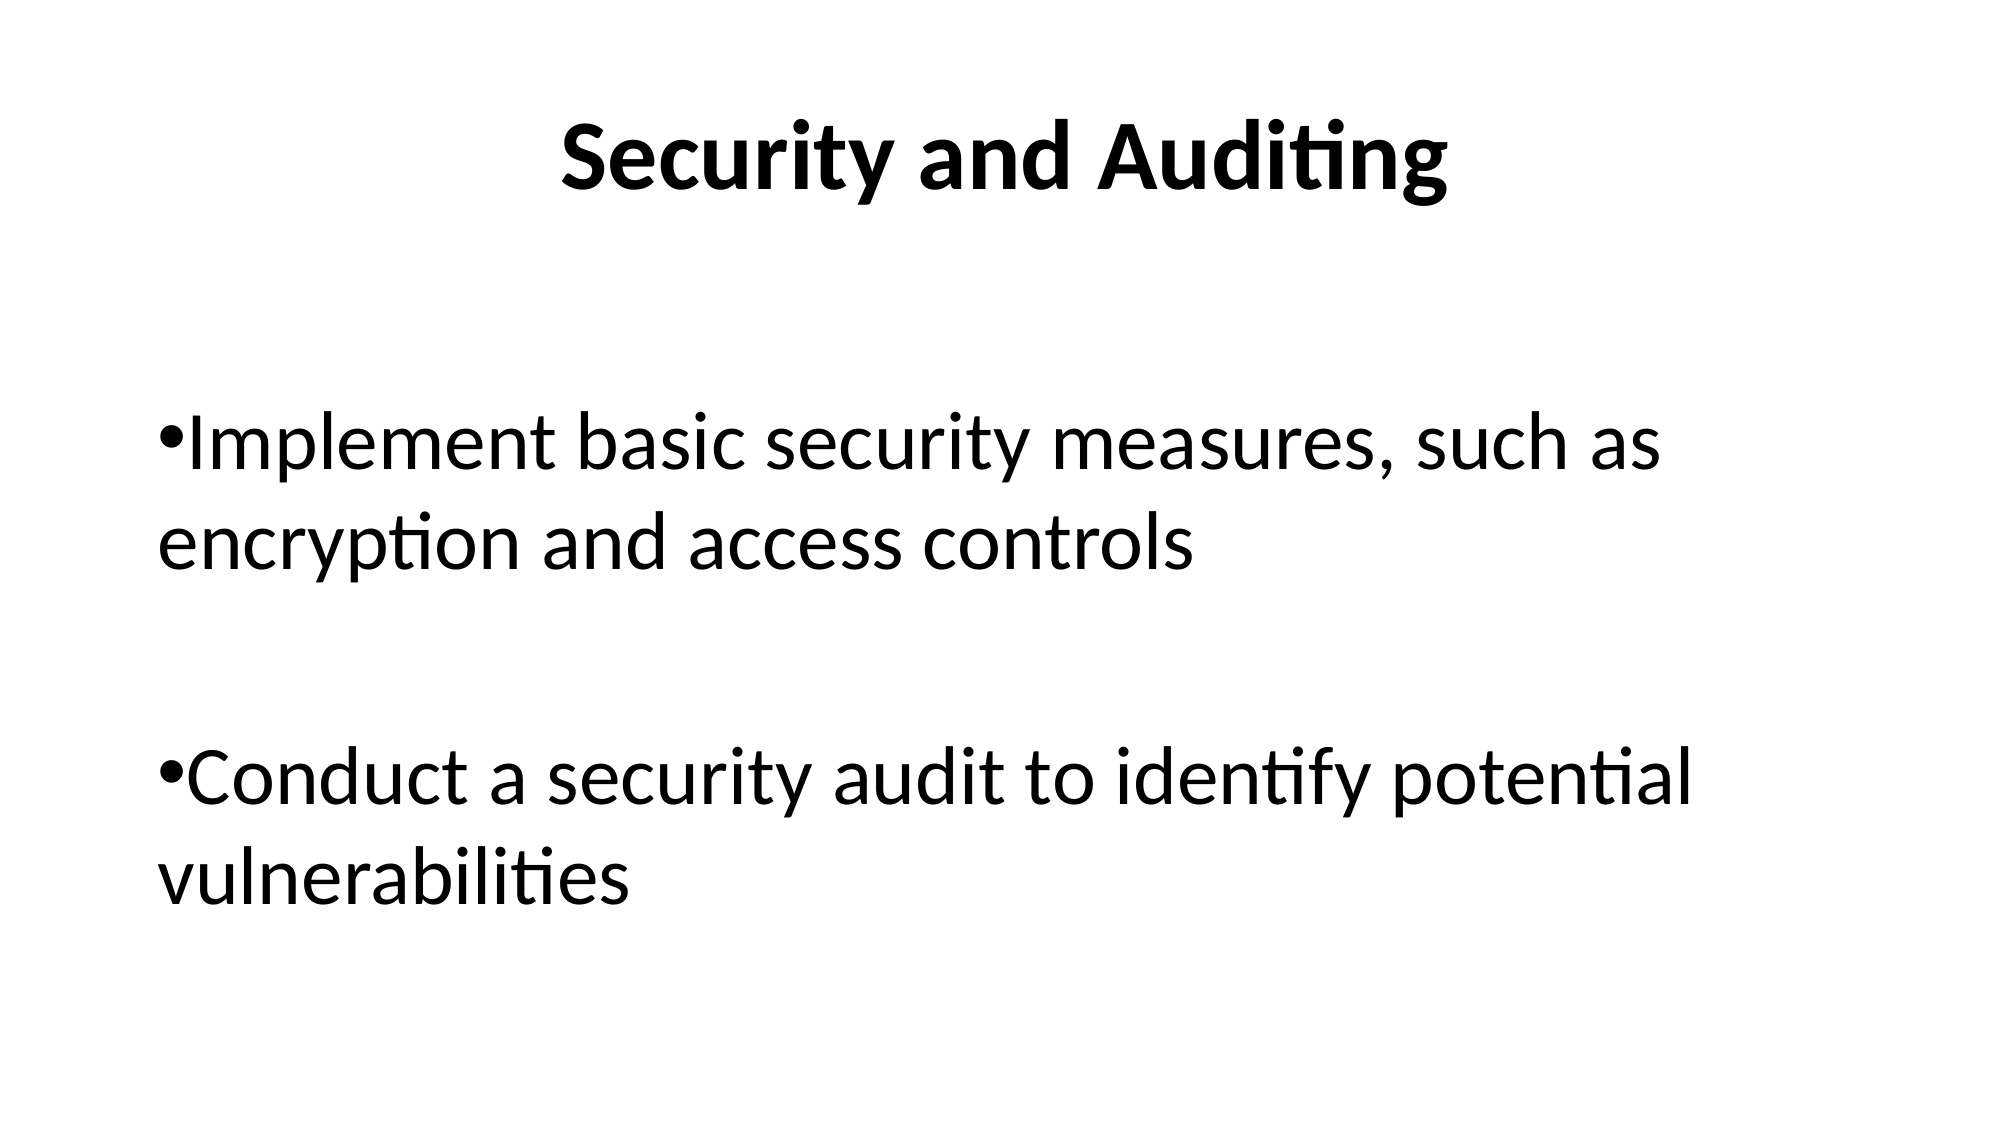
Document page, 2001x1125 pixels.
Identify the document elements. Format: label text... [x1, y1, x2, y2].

text_box Security and Auditing [118, 82, 1896, 217]
text_box Implement basic security measures, such as encryption and access controls Conduct a security audit to identify potential vulnerabilities [143, 378, 1896, 929]
